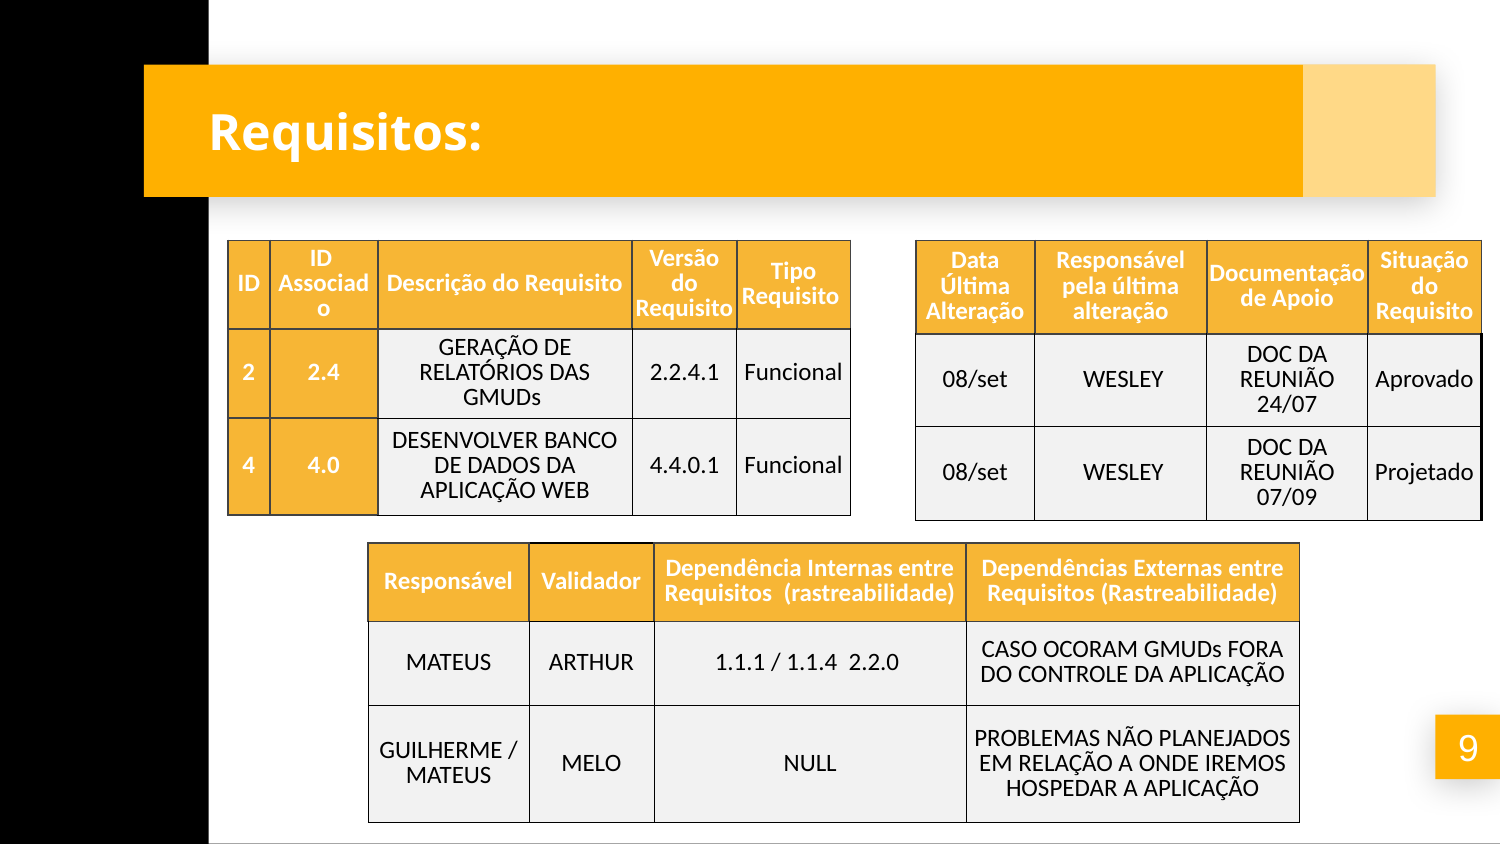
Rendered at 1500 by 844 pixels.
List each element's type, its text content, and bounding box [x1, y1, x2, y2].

table_header Dependência Internas entre Requisitos (rastreabilidade) [655, 544, 965, 621]
text_box 9 [1437, 716, 1500, 777]
table_cell DESENVOLVER BANCO DE DADOS DA APLICAÇÃO WEB [379, 419, 632, 515]
table_header Situação do Requisito [1369, 241, 1481, 333]
table_header ID [229, 241, 269, 328]
table_header Tipo Requisito [738, 241, 850, 328]
title Requisitos: [193, 64, 1300, 197]
table_cell Aprovado [1368, 335, 1480, 426]
table_cell CASO OCORAM GMUDs FORA DO CONTROLE DA APLICAÇÃO [967, 622, 1299, 705]
table_cell Funcional [737, 330, 850, 418]
table_cell 2.4 [271, 330, 377, 417]
table_header Documentação de Apoio [1208, 241, 1367, 333]
table_header Versão do Requisito [633, 241, 736, 328]
table_cell 4.4.0.1 [633, 419, 736, 515]
table_cell DOC DA REUNIÃO 24/07 [1207, 335, 1367, 426]
table_cell WESLEY [1035, 427, 1206, 520]
table_header Responsável [369, 544, 528, 621]
table_cell 08/set [916, 427, 1034, 520]
table_cell 4 [229, 419, 269, 514]
table_cell NULL [655, 706, 966, 822]
table_cell GUILHERME / MATEUS [369, 706, 529, 822]
table_cell 2.2.4.1 [633, 330, 736, 418]
table_cell MELO [530, 706, 654, 822]
table_header Responsável pela última alteração [1036, 241, 1206, 333]
table_cell PROBLEMAS NÃO PLANEJADOS EM RELAÇÃO A ONDE IREMOS HOSPEDAR A APLICAÇÃO [967, 706, 1299, 822]
table_header Dependências Externas entre Requisitos (Rastreabilidade) [967, 544, 1299, 621]
table_header Validador [530, 544, 653, 621]
table_cell GERAÇÃO DE RELATÓRIOS DAS GMUDs [379, 330, 632, 418]
table_cell MATEUS [369, 622, 529, 705]
table_cell 1.1.1 / 1.1.4 2.2.0 [655, 622, 966, 705]
table_header Descrição do Requisito [379, 241, 631, 328]
table_cell Funcional [737, 419, 850, 515]
table_cell 2 [229, 330, 269, 417]
table_cell DOC DA REUNIÃO 07/09 [1207, 427, 1367, 520]
table_cell 08/set [916, 335, 1034, 426]
table_cell WESLEY [1035, 335, 1206, 426]
table_cell ARTHUR [530, 622, 654, 705]
table_cell Projetado [1368, 427, 1480, 520]
table_cell 4.0 [271, 419, 377, 514]
table_header Data Última Alteração [917, 241, 1034, 333]
table_header ID Associado [271, 241, 377, 328]
